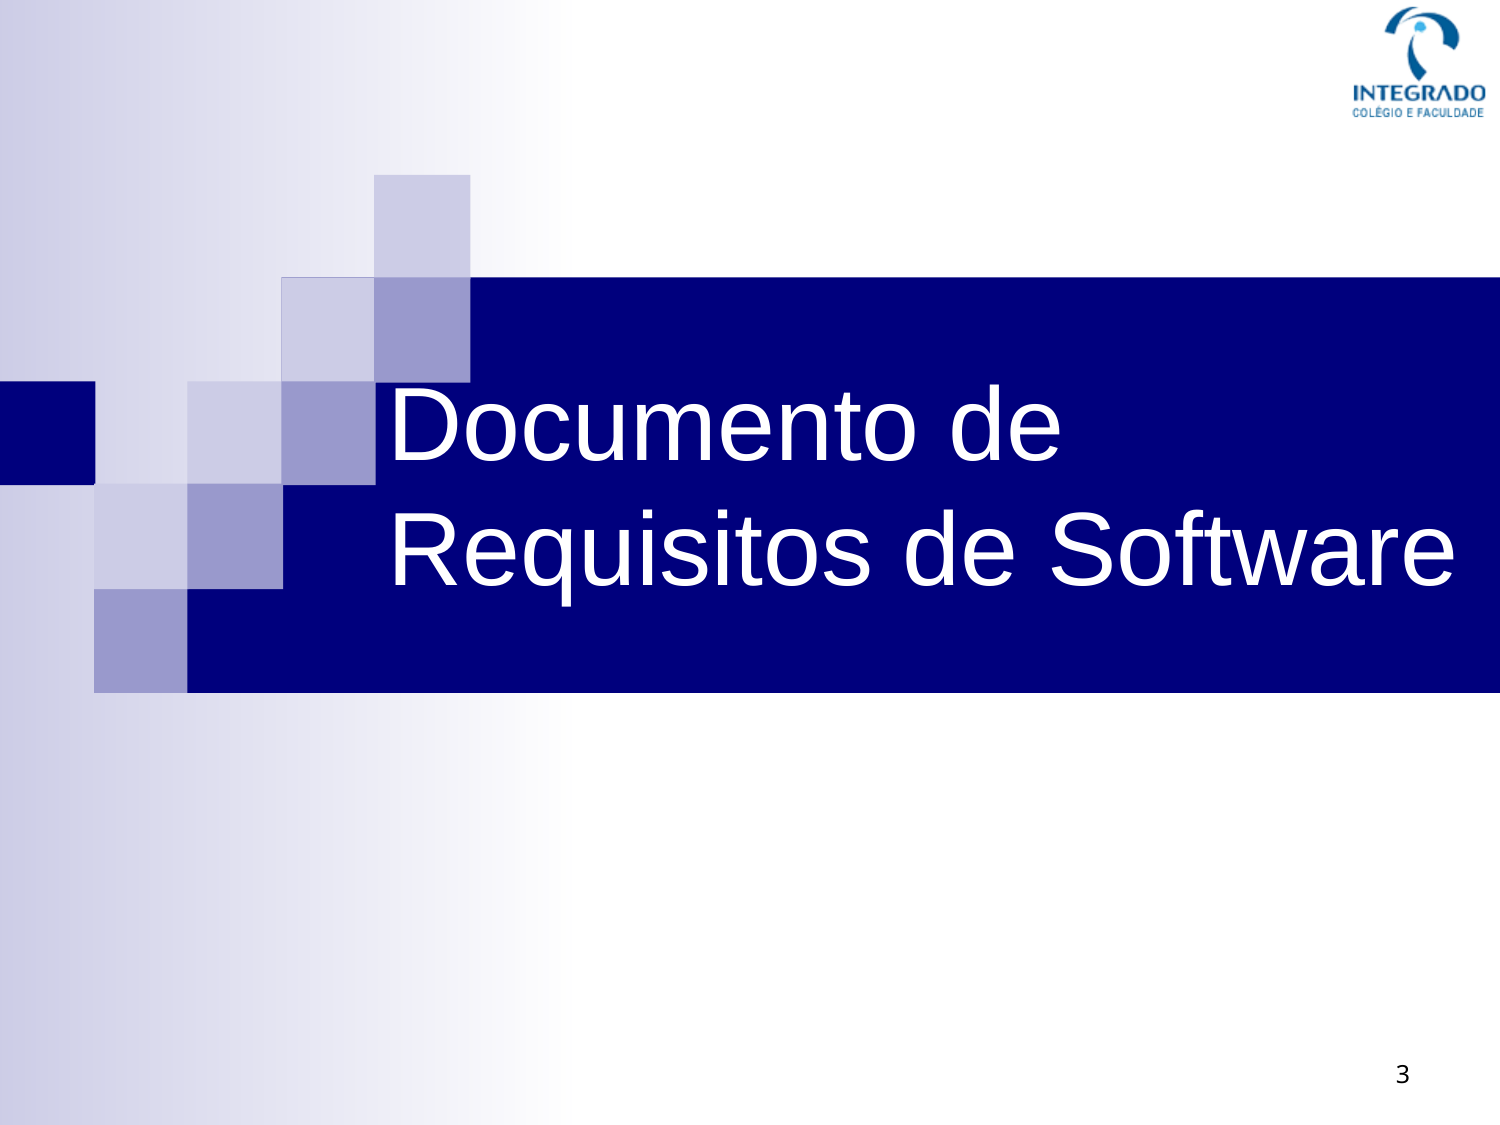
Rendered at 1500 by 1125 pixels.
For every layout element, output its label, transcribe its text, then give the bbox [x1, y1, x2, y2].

title Documento de Requisitos de Software [372, 299, 1475, 663]
slide_number 3 [1074, 1024, 1426, 1101]
picture [1343, 0, 1500, 127]
